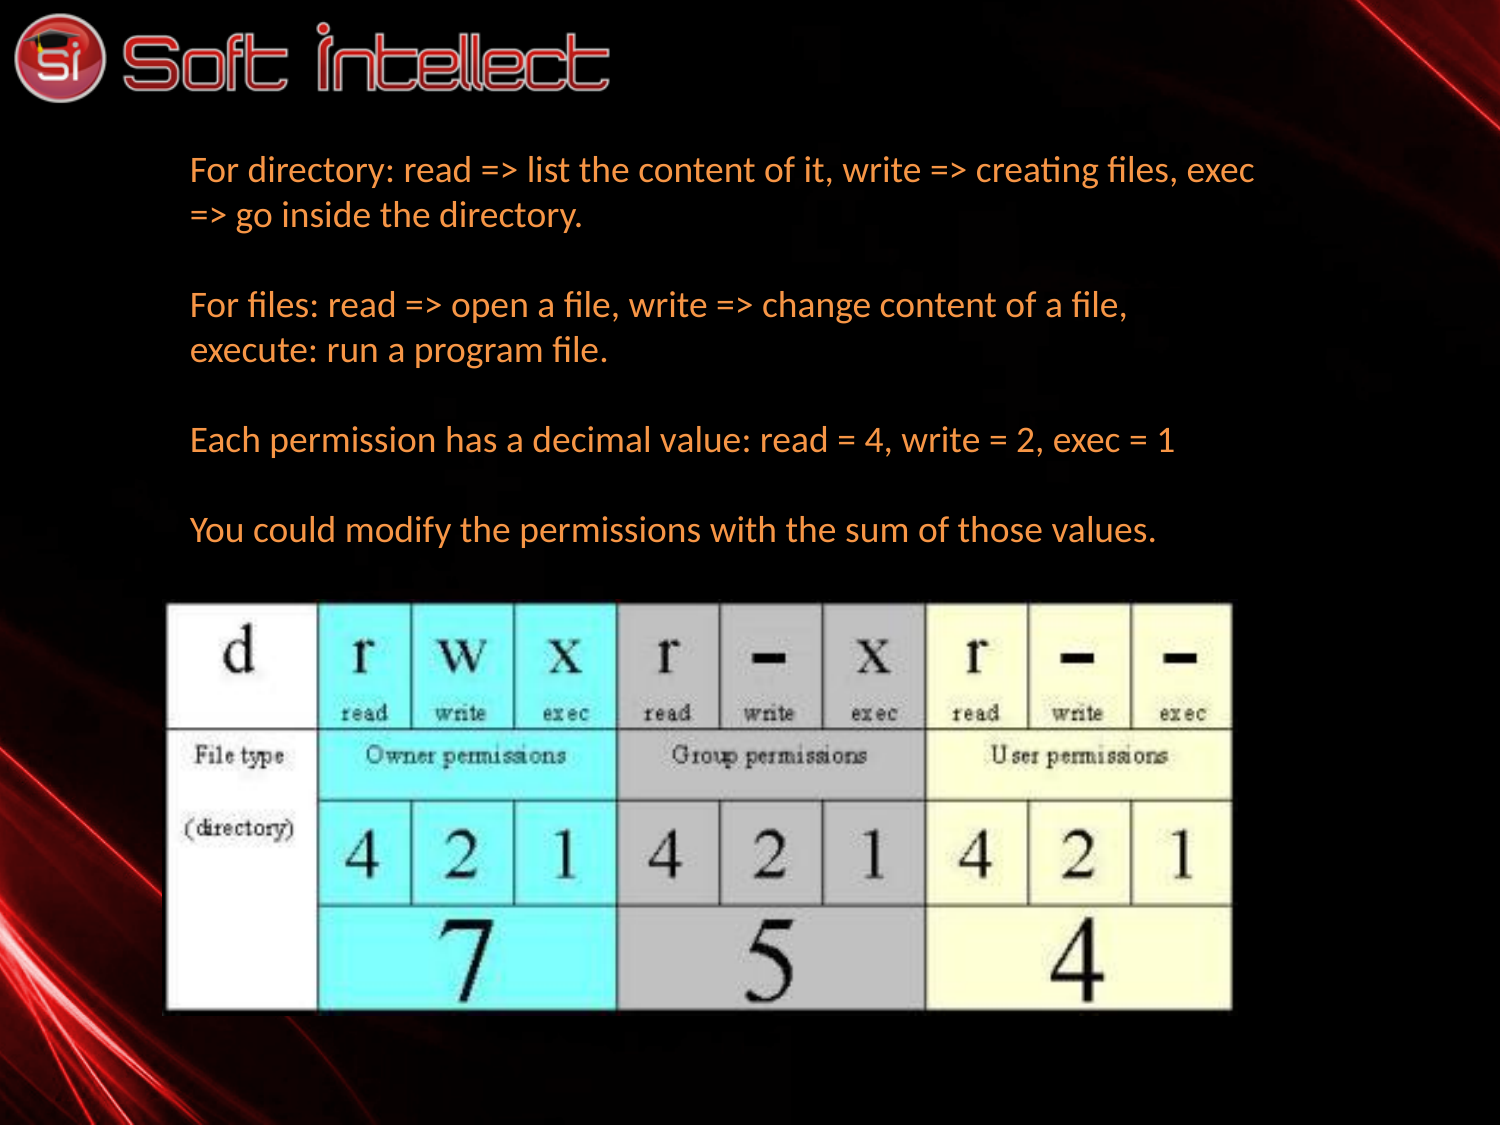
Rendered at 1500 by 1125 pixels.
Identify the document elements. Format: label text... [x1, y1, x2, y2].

picture [0, 0, 1500, 1125]
text_box For directory: read => list the content of it, write => creating files, exec => go inside the directory. For files: read => open a file, write => change content of a file, execute: run a program file. Each permission has a decimal value: read = 4, write = 2, exec = 1 You could modify the permissions with the sum of those values. [174, 137, 1275, 558]
